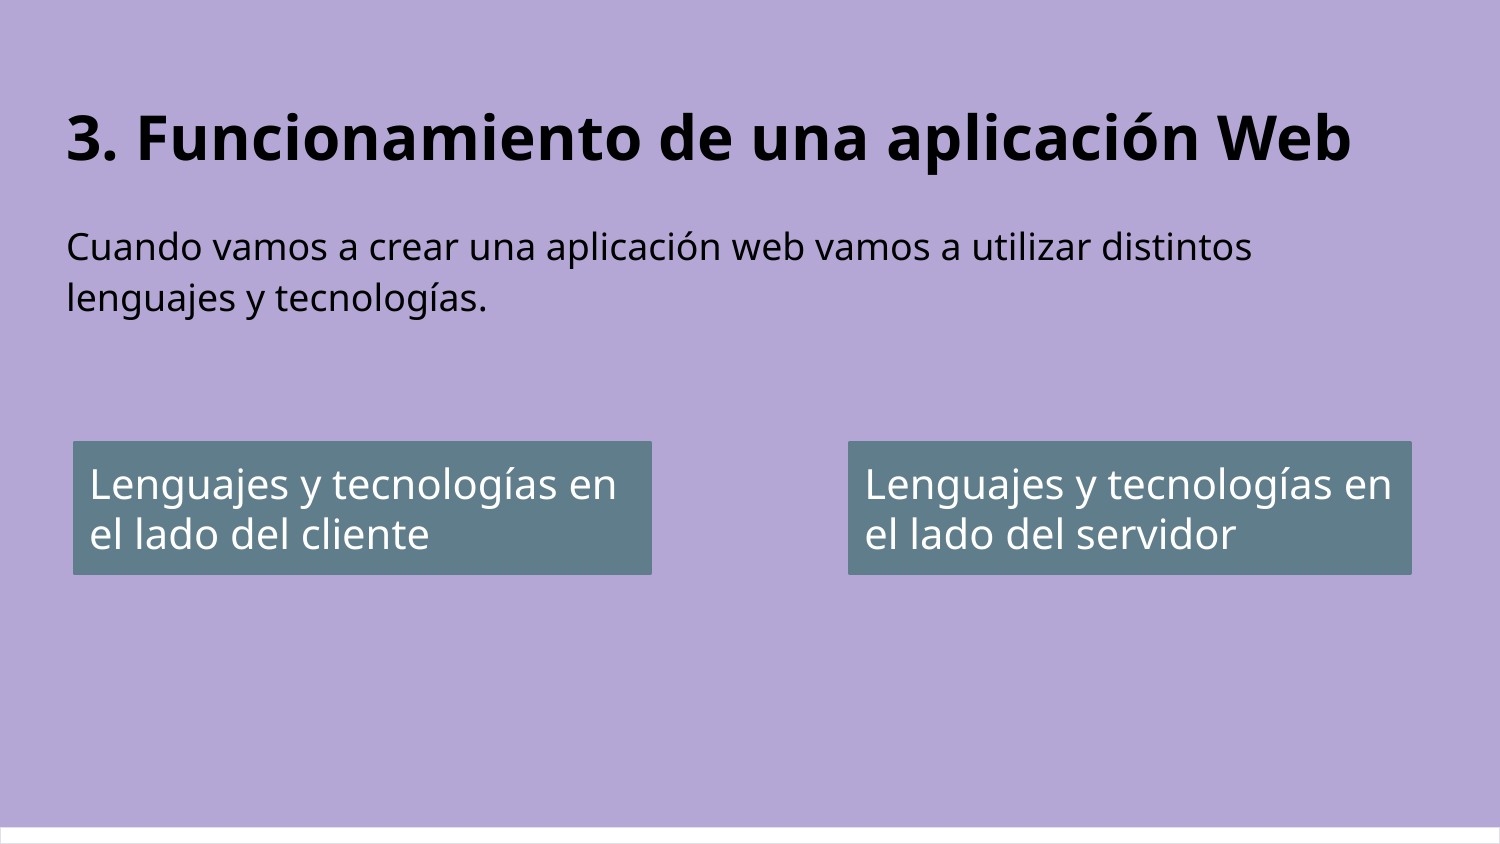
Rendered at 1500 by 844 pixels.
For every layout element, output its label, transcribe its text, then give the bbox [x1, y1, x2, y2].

text_box Lenguajes y tecnologías en el lado del cliente [74, 443, 651, 574]
title 3. Funcionamiento de una aplicación Web [51, 51, 1449, 189]
text_box Lenguajes y tecnologías en el lado del servidor [849, 443, 1411, 574]
list Cuando vamos a crear una aplicación web vamos a utilizar distintos lenguajes y tecnologías. [51, 200, 1449, 752]
